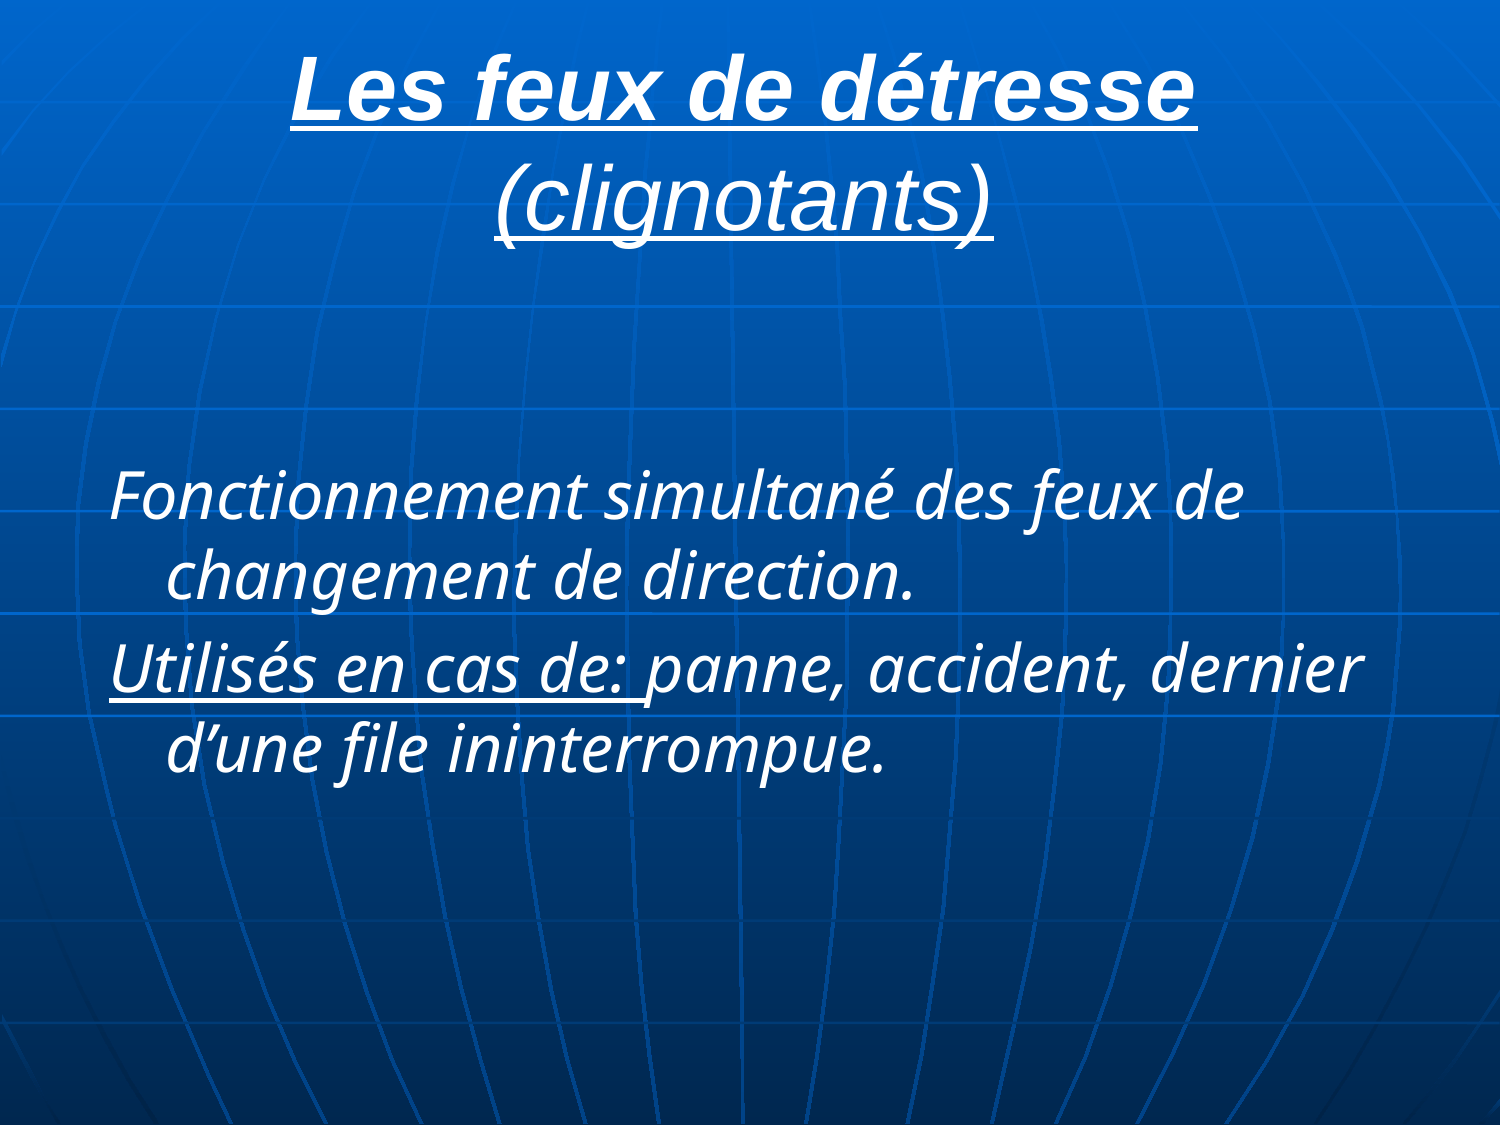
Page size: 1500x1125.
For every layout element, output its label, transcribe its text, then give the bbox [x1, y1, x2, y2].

title Les feux de détresse (clignotants) [23, 45, 1466, 233]
list Fonctionnement simultané des feux de changement de direction. Utilisés en cas de: panne, accident, dernier d’une file ininterrompue. [93, 445, 1444, 1125]
